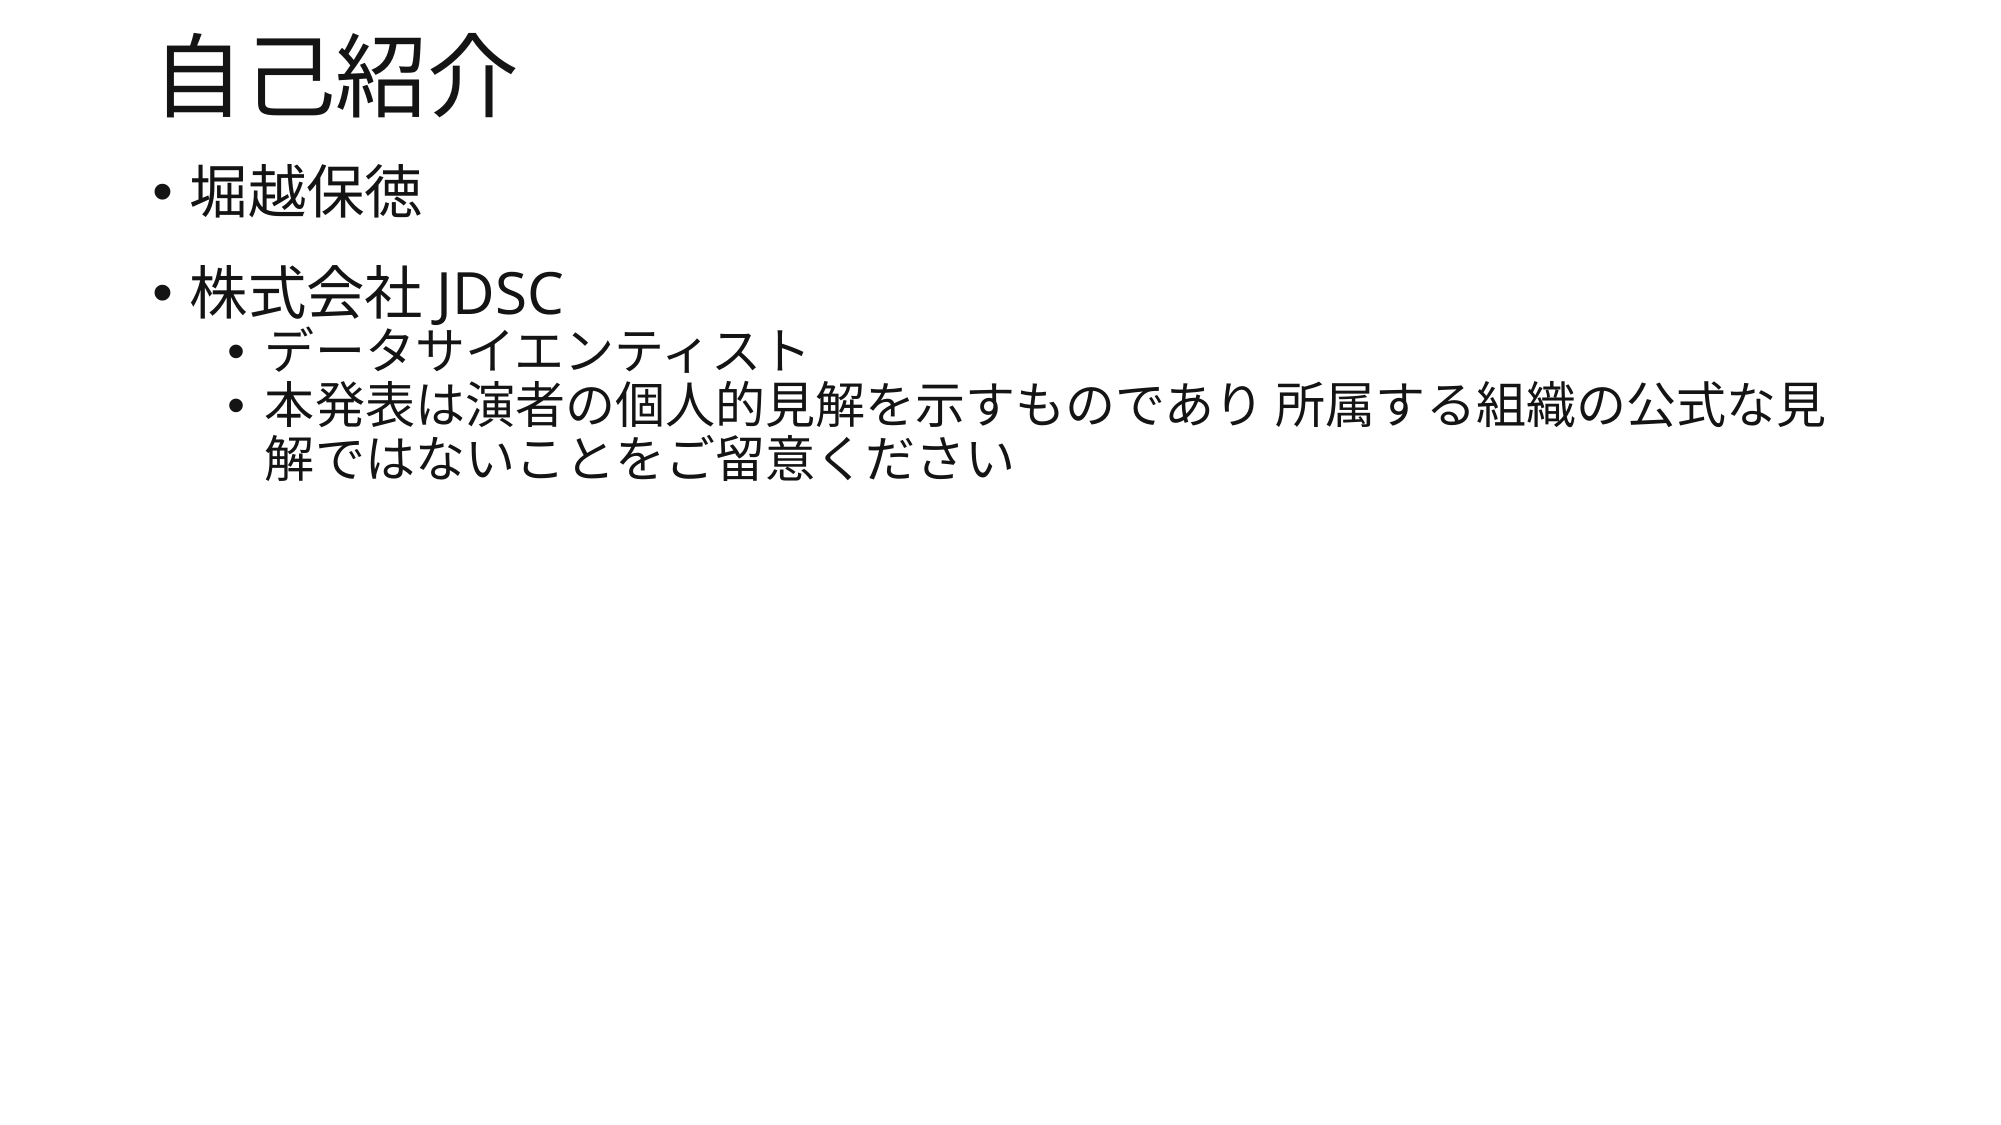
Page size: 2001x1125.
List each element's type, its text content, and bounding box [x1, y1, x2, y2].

title 自己紹介 [137, 22, 1863, 139]
list 堀越保徳 株式会社JDSC データサイエンティスト 本発表は演者の個人的見解を示すものであり 所属する組織の公式な見解ではないことをご留意ください [137, 151, 1863, 1014]
